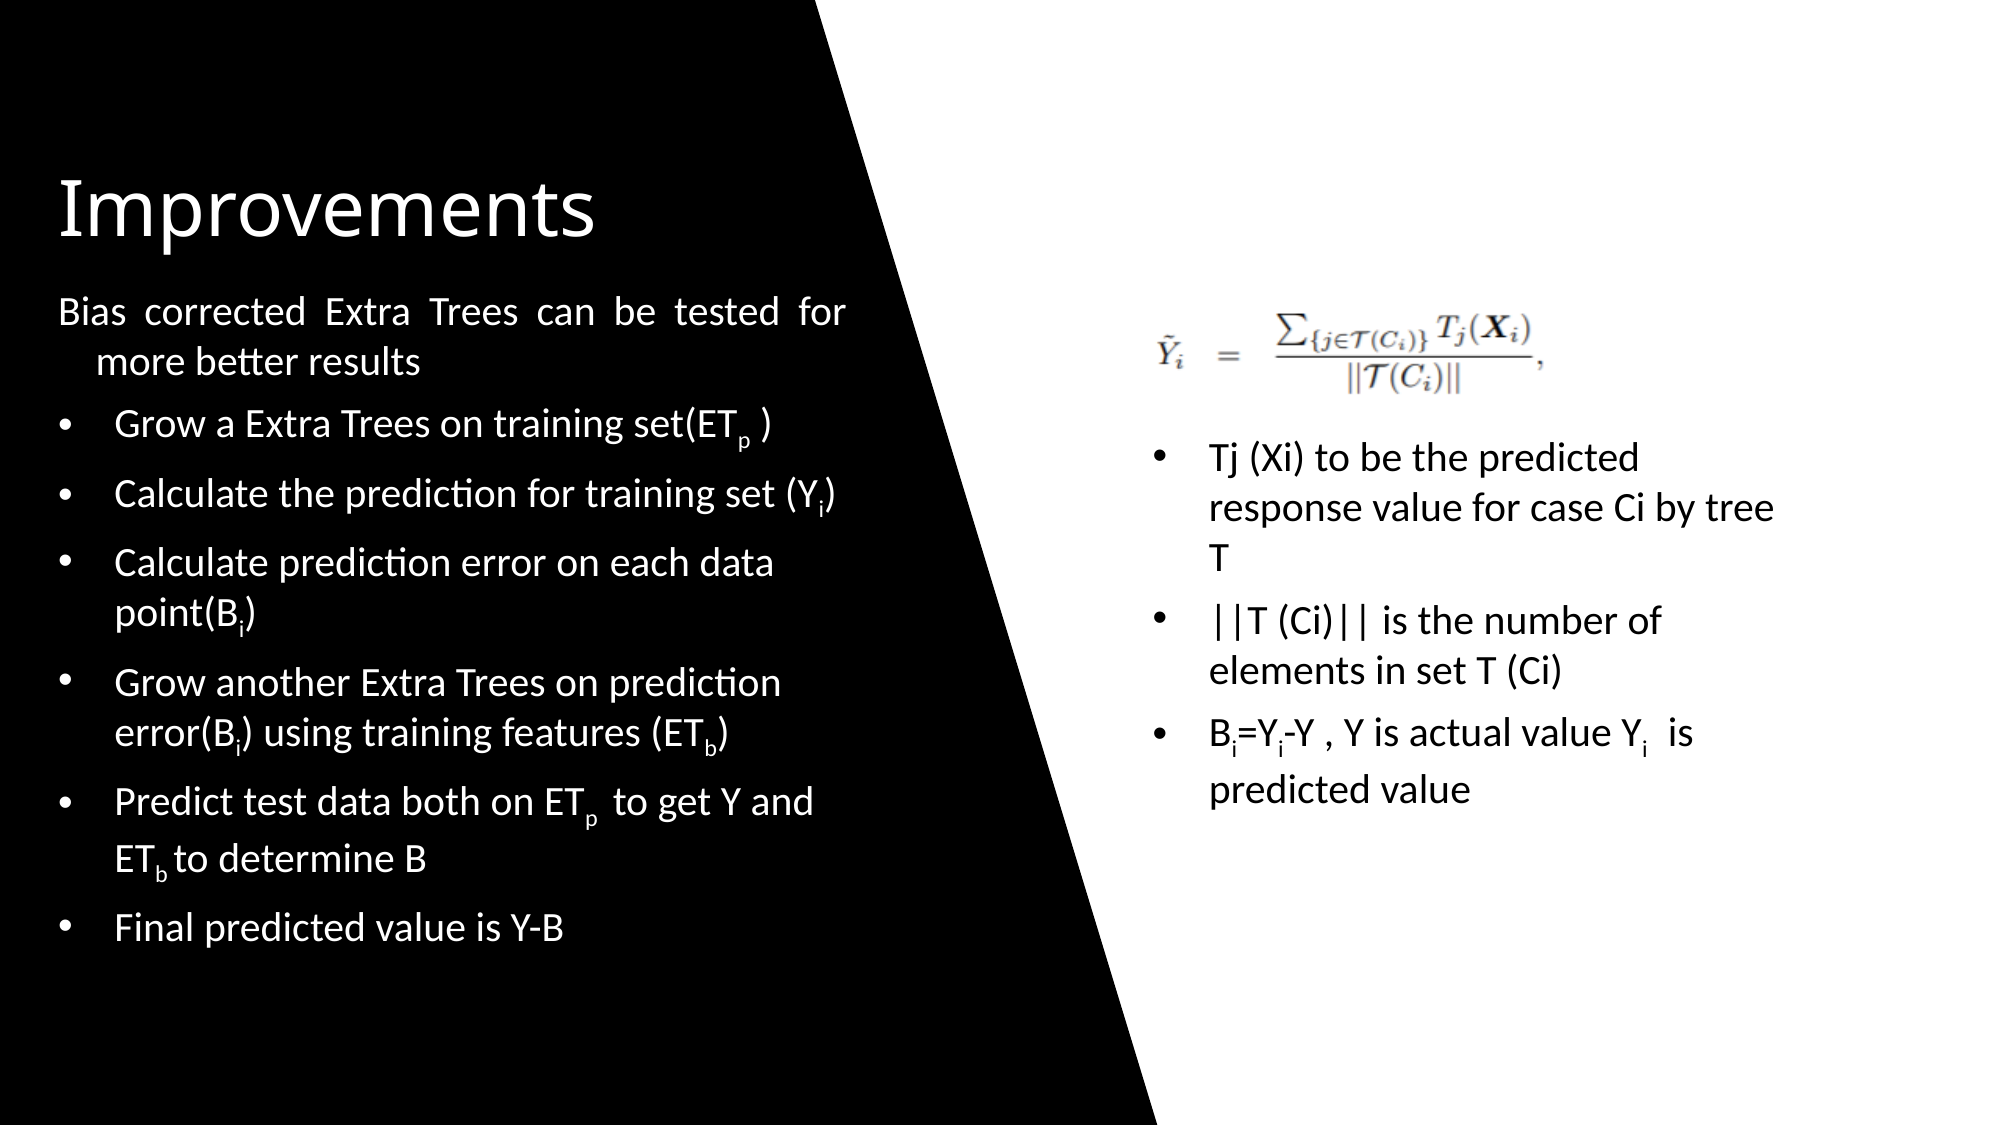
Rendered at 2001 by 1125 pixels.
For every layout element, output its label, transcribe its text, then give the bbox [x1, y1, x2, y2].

title Improvements [43, 148, 889, 269]
subtitle Bias corrected Extra Trees can be tested for more better results Grow a Extra Trees on training set(ETp ) Calculate the prediction for training set (Yi) Calculate prediction error on each data point(Bi) Grow another Extra Trees on prediction error(Bi) using training features (ETb) Predict test data both on ETp to get Y and ETb to determine B Final predicted value is Y-B [43, 268, 863, 952]
text_box Tj (Xi) to be the predicted response value for case Ci by tree T ||T (Ci)|| is the number of elements in set T (Ci) Bi=Yi-Y , Y is actual value Yi is predicted value [1137, 422, 1816, 820]
picture [1116, 284, 1597, 443]
